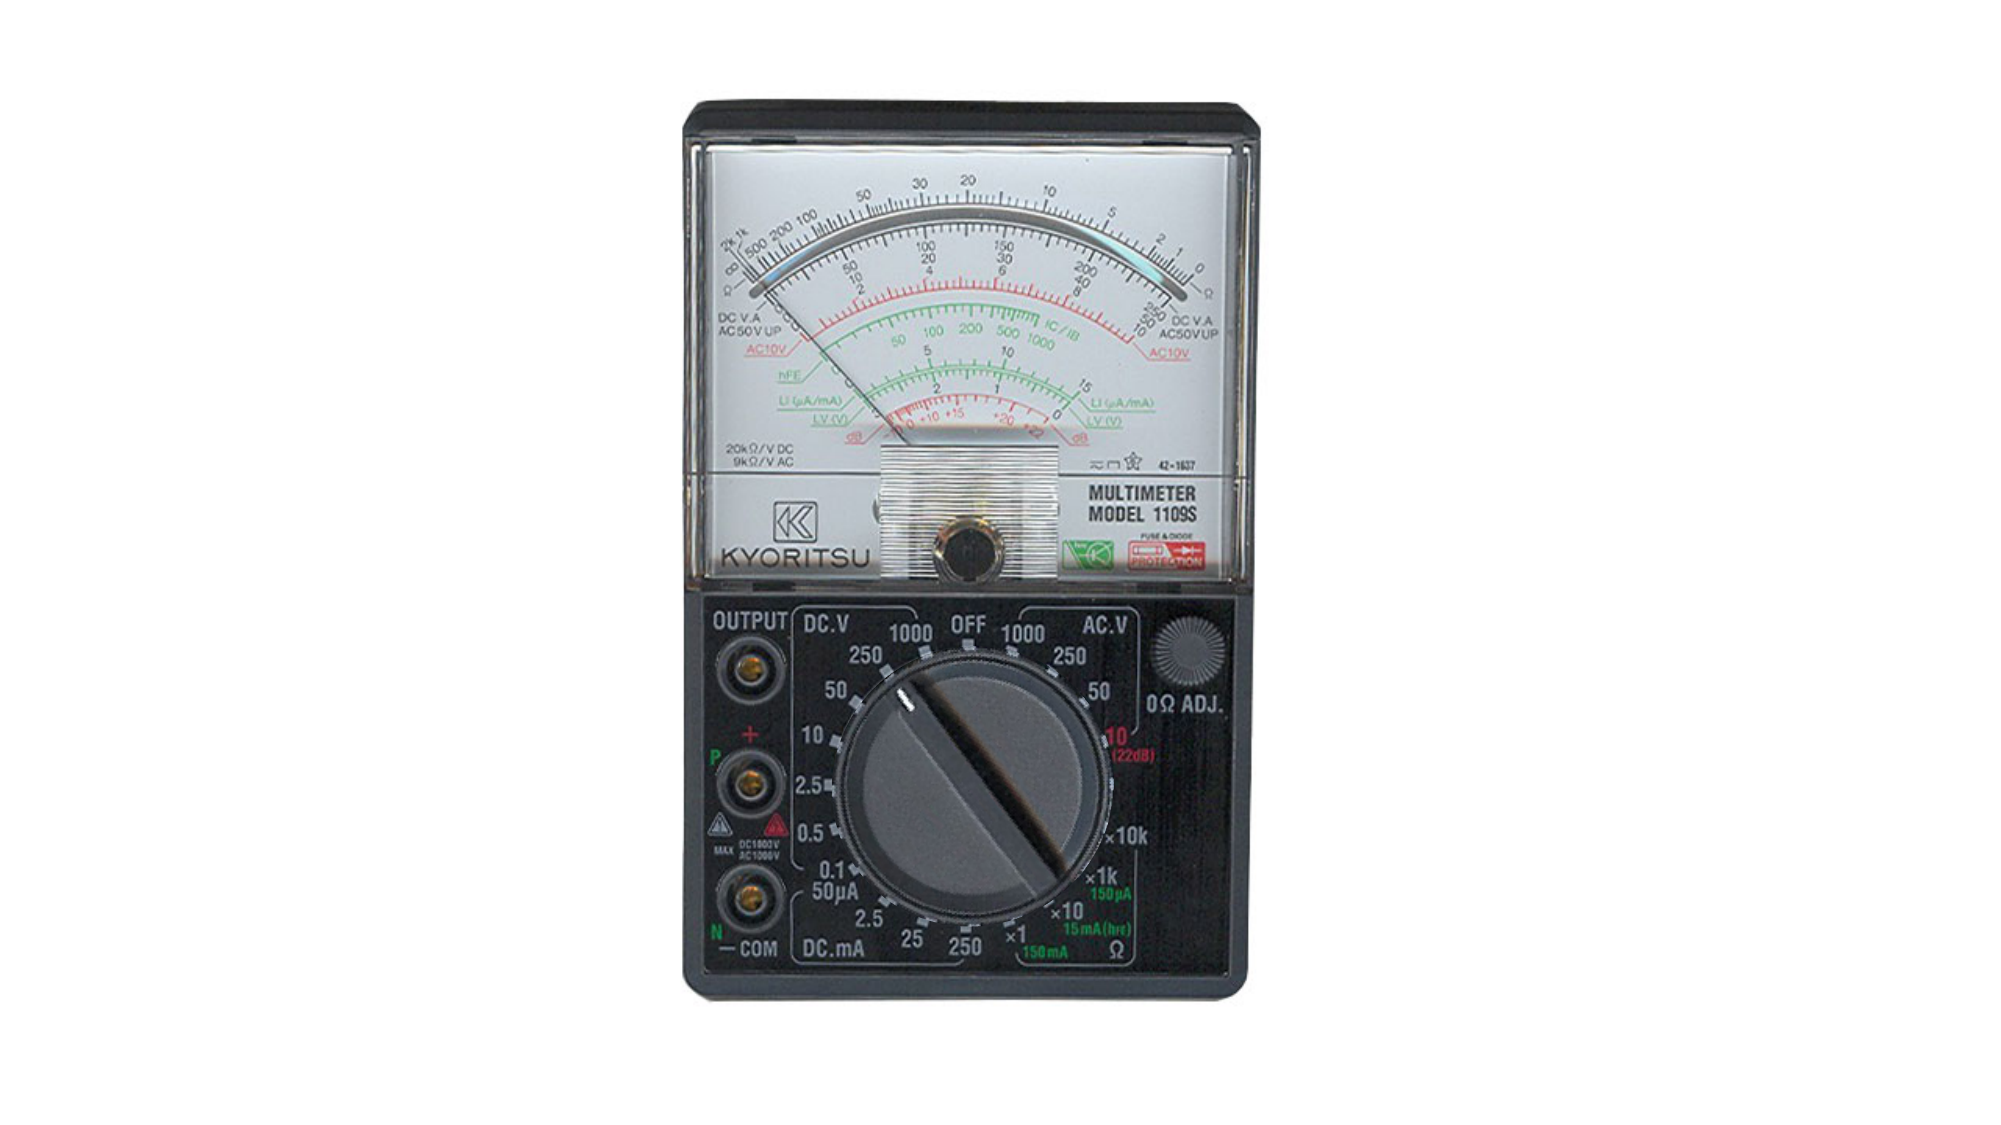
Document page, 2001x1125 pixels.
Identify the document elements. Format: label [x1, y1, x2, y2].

picture [531, 77, 1469, 1032]
